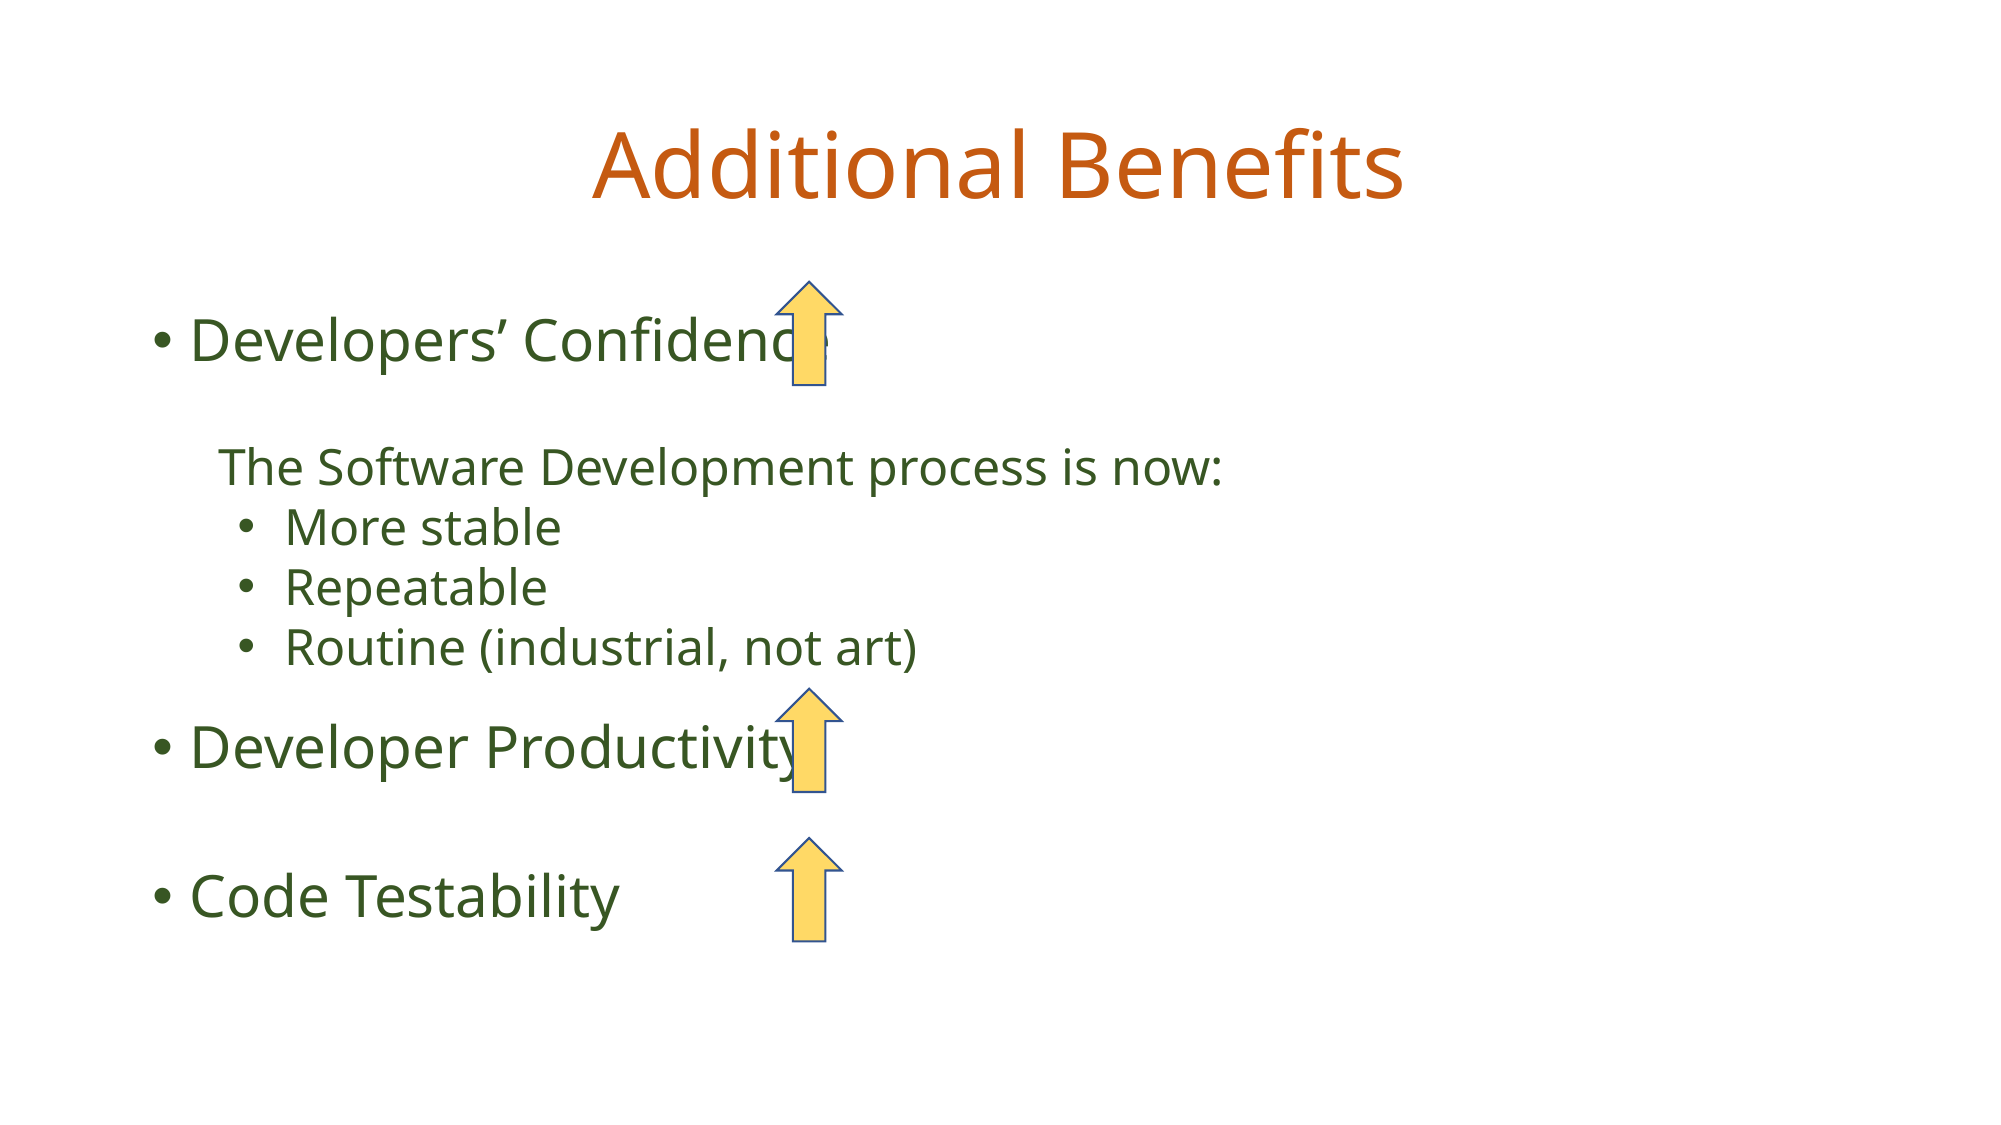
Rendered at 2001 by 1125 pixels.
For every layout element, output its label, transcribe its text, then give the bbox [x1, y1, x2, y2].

text_box [774, 687, 845, 794]
title Additional Benefits [137, 59, 1863, 278]
list Developers’ Confidence [137, 303, 1863, 428]
text_box The Software Development process is now: More stable Repeatable Routine (industrial, not art) [203, 427, 1394, 683]
text_box [774, 280, 845, 387]
text_box Developer Productivity [137, 710, 1863, 835]
text_box Code Testability [137, 860, 1863, 984]
text_box [774, 836, 845, 943]
